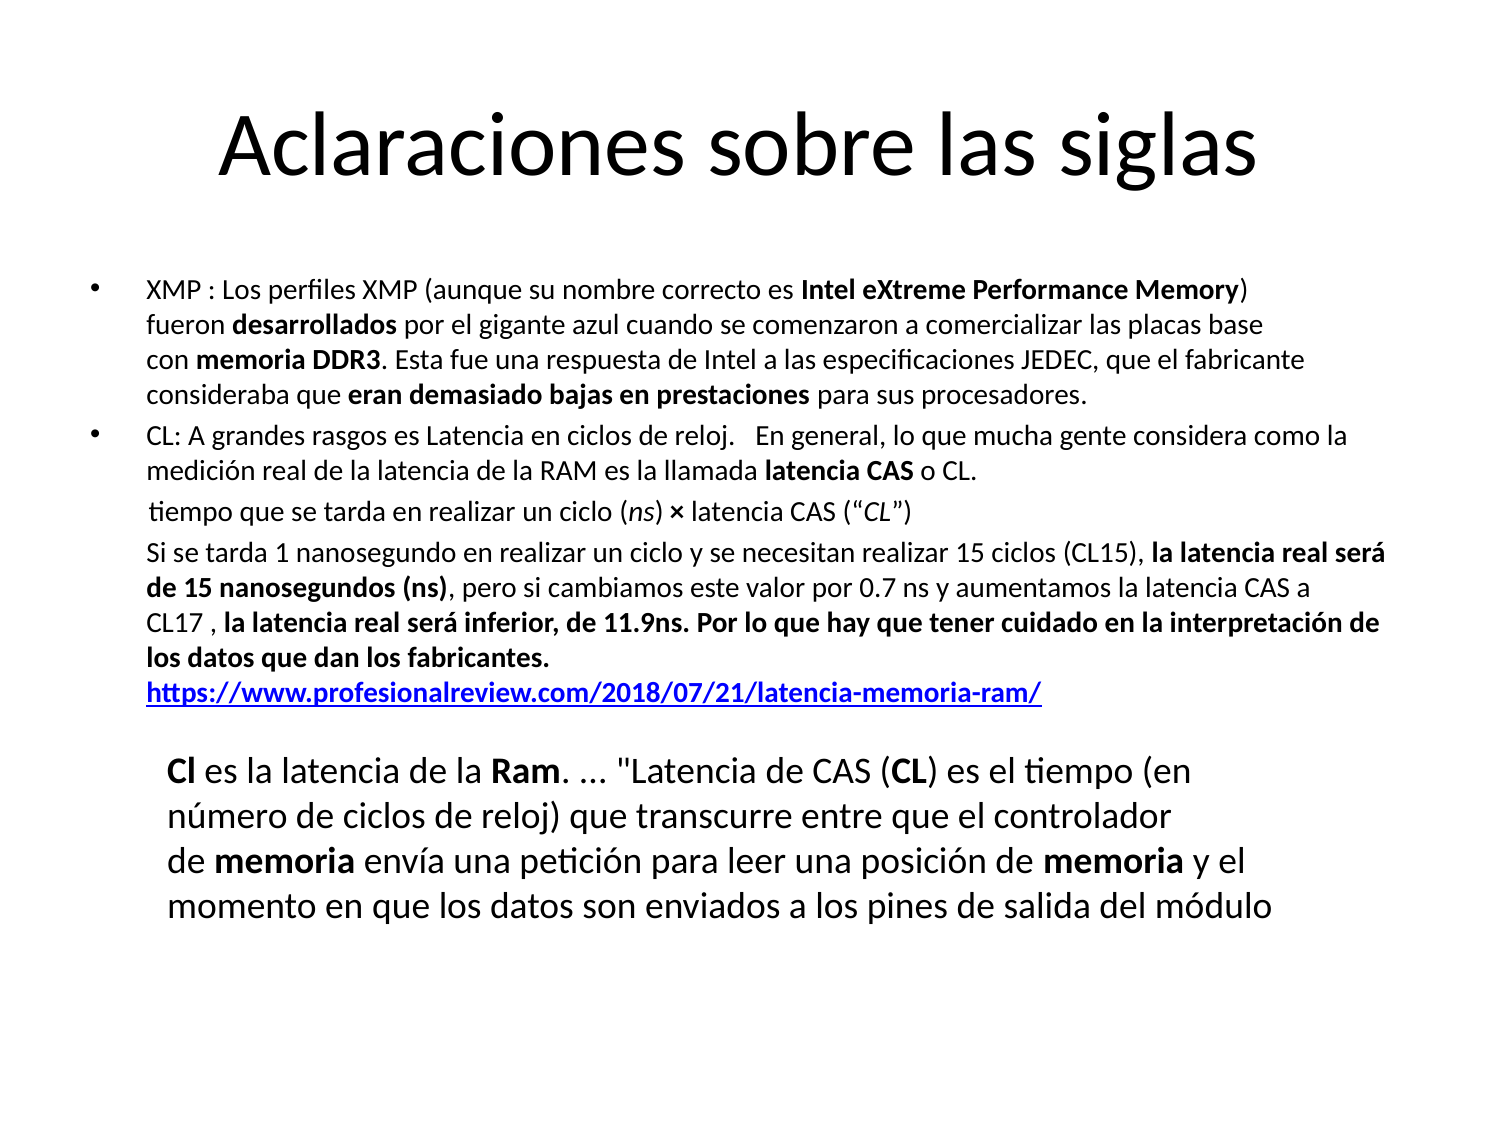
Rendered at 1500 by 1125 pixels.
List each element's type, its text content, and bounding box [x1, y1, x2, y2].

text_box Cl es la latencia de la Ram. ... "Latencia de CAS (CL) es el tiempo (en número de ciclos de reloj) que transcurre entre que el controlador de memoria envía una petición para leer una posición de memoria y el momento en que los datos son enviados a los pines de salida del módulo [152, 738, 1290, 933]
list XMP : Los perfiles XMP (aunque su nombre correcto es Intel eXtreme Performance Memory) fueron desarrollados por el gigante azul cuando se comenzaron a comercializar las placas base con memoria DDR3. Esta fue una respuesta de Intel a las especificaciones JEDEC, que el fabricante consideraba que eran demasiado bajas en prestaciones para sus procesadores. CL: A grandes rasgos es Latencia en ciclos de reloj. En general, lo que mucha gente considera como la medición real de la latencia de la RAM es la llamada latencia CAS o CL. tiempo que se tarda en realizar un ciclo (ns) × latencia CAS (“CL”) Si se tarda 1 nanosegundo en realizar un ciclo y se necesitan realizar 15 ciclos (CL15), la latencia real será de 15 nanosegundos (ns), pero si cambiamos este valor por 0.7 ns y aumentamos la latencia CAS a CL17 , la latencia real será inferior, de 11.9ns. Por lo que hay que tener cuidado en la interpretación de los datos que dan los fabricantes. https://www.profesionalreview.com/2018/07/21/latencia-memoria-ram/ [75, 262, 1425, 1005]
title Aclaraciones sobre las siglas [75, 45, 1425, 233]
